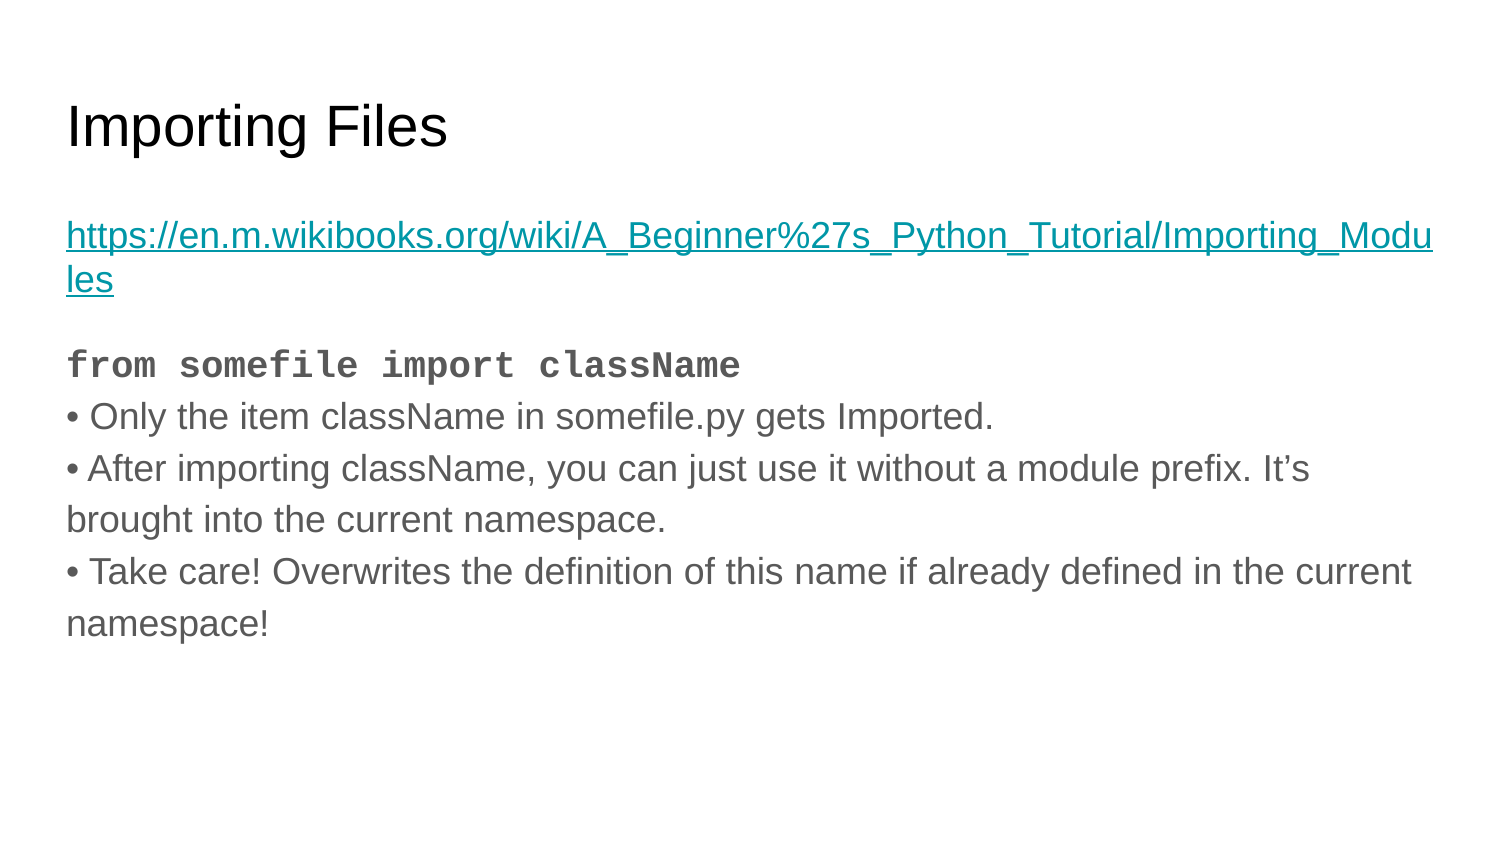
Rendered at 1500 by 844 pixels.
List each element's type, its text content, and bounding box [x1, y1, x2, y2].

title Importing Files [51, 72, 1449, 167]
list https://en.m.wikibooks.org/wiki/A_Beginner%27s_Python_Tutorial/Importing_Modules from somefile import className • Only the item className in somefile.py gets Imported. • After importing className, you can just use it without a module prefix. It’s brought into the current namespace. • Take care! Overwrites the definition of this name if already defined in the current namespace! [51, 189, 1449, 750]
